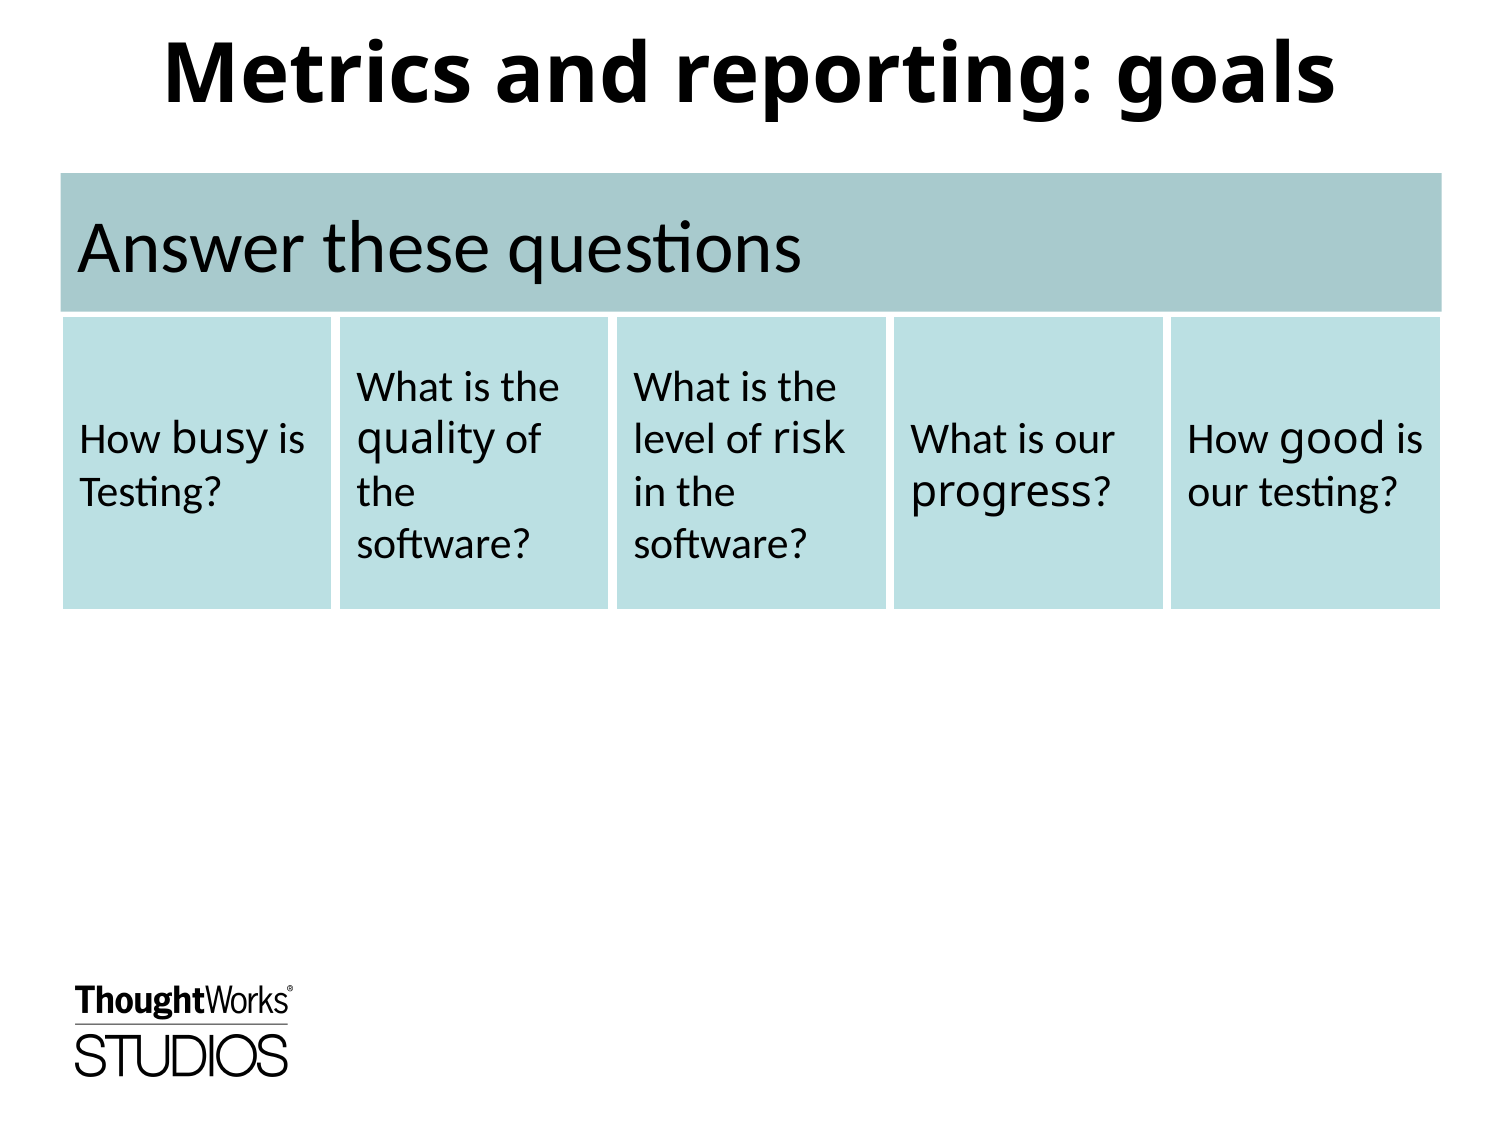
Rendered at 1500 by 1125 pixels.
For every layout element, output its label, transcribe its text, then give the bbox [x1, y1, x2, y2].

title Metrics and reporting: goals [60, 0, 1440, 138]
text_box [60, 172, 1443, 611]
picture [75, 985, 293, 1077]
